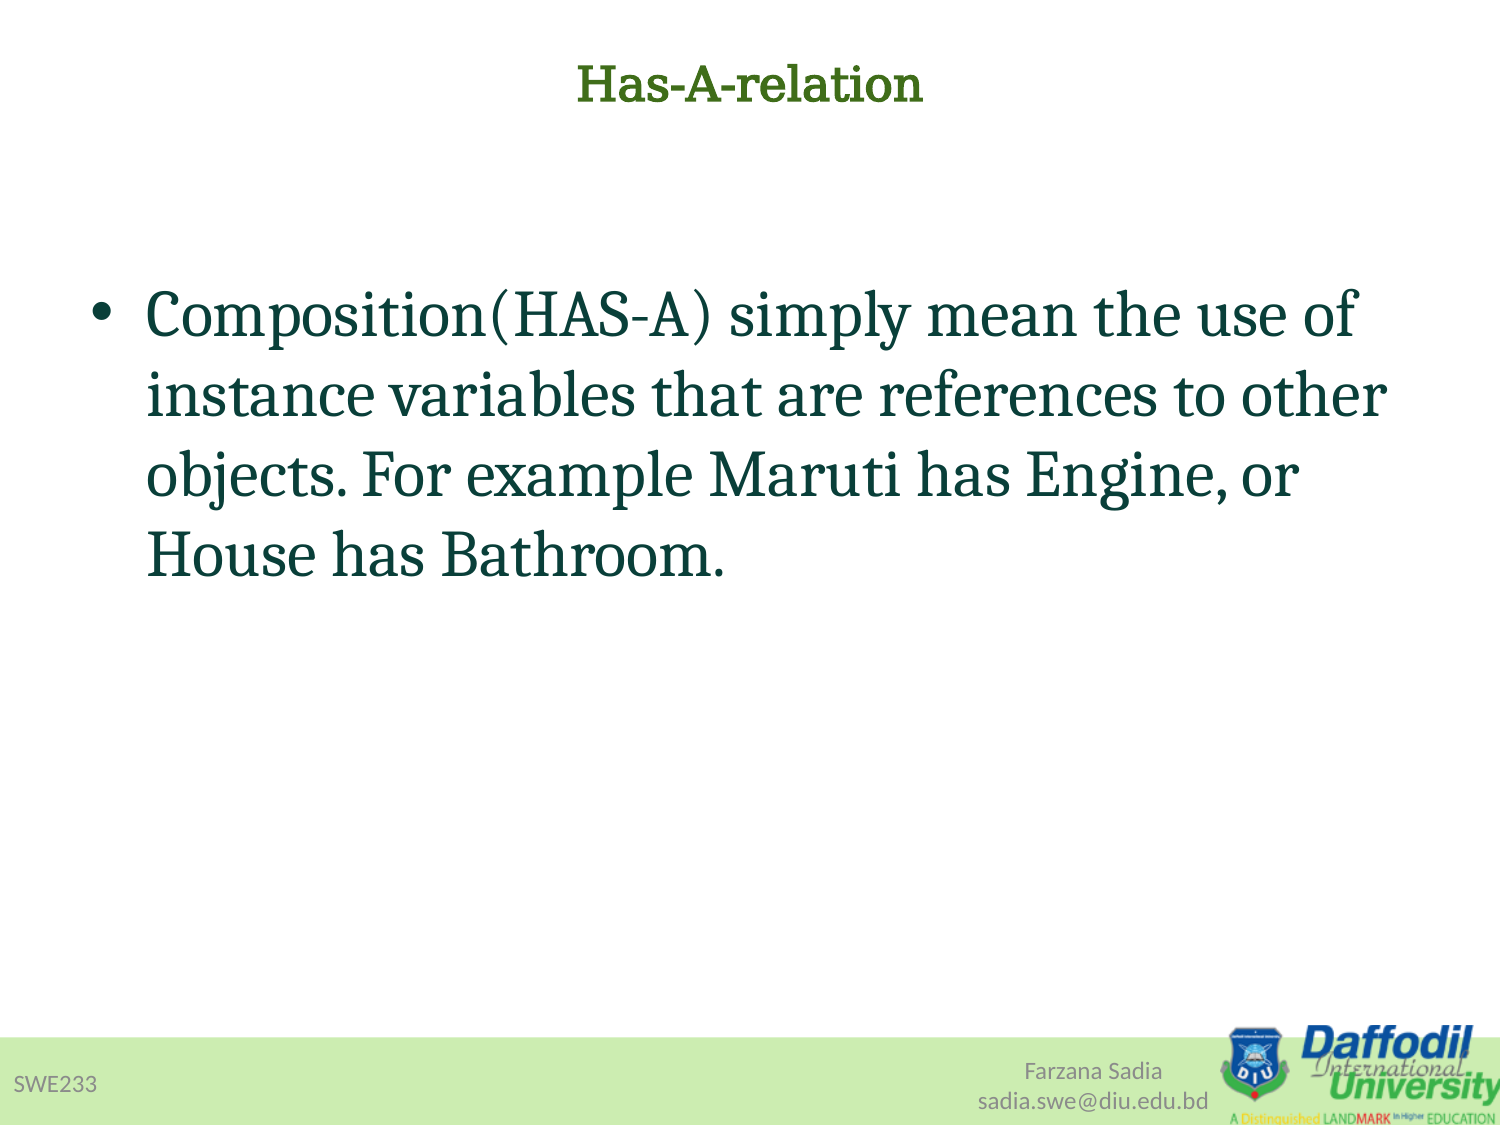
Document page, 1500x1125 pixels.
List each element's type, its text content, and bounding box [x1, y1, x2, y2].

picture [1220, 1025, 1500, 1125]
list Composition(HAS-A) simply mean the use of instance variables that are references to other objects. For example Maruti has Engine, or House has Bathroom. [75, 262, 1425, 1005]
title Has-A-relation [75, 45, 1425, 233]
